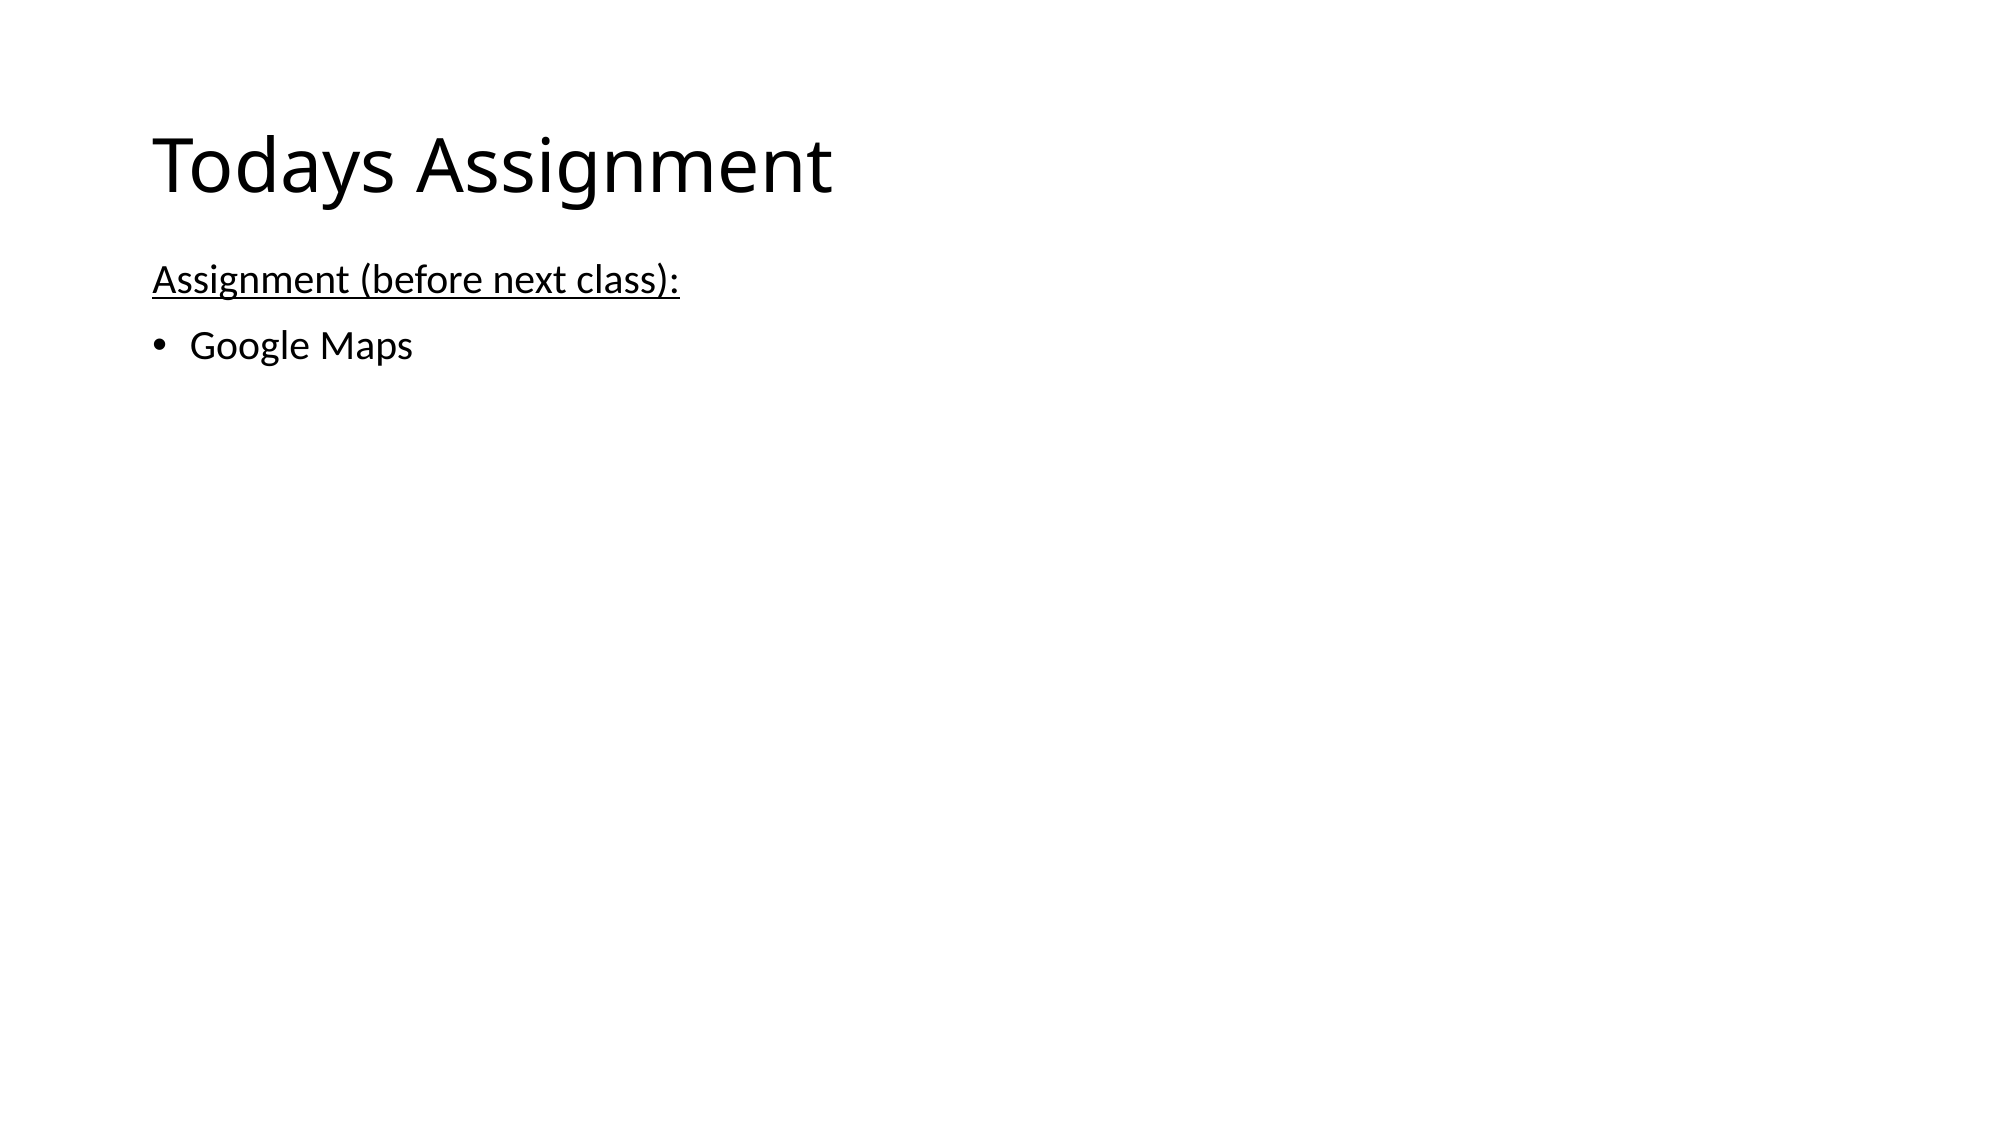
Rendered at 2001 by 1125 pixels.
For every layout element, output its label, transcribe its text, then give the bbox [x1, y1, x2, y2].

title Todays Assignment [137, 59, 1863, 250]
list Assignment (before next class): Google Maps [137, 250, 1863, 1014]
